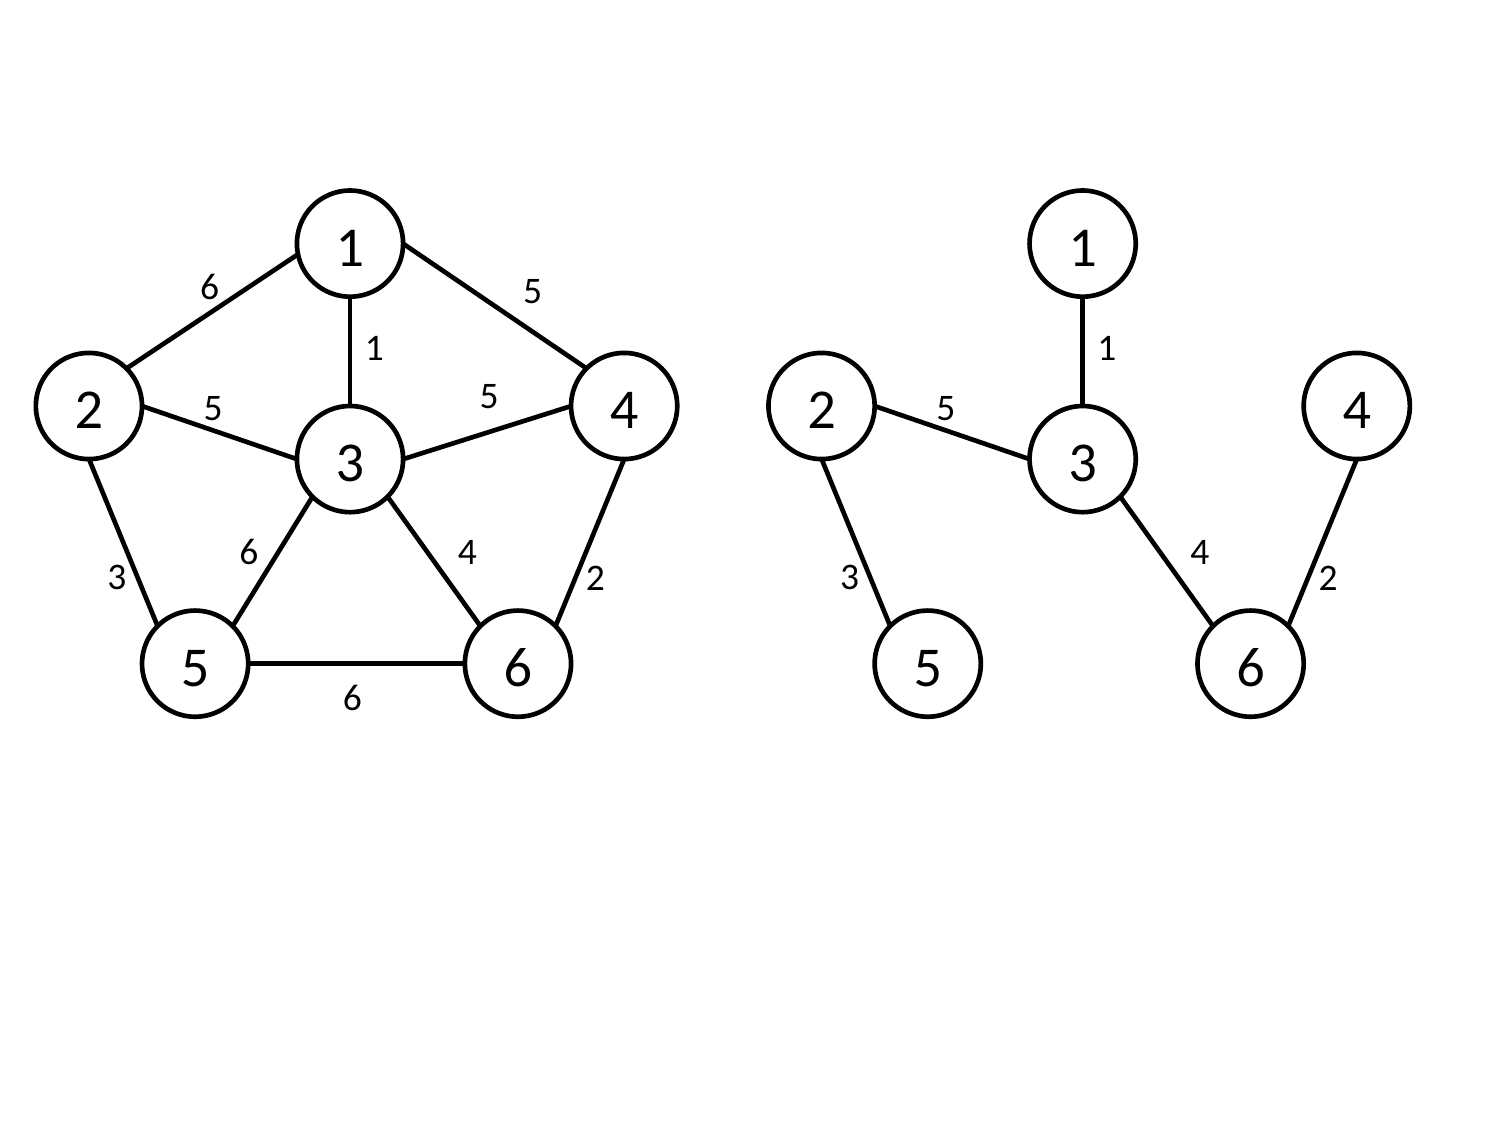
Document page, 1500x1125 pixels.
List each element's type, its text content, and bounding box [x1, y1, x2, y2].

text_box 6 [1195, 608, 1306, 719]
text_box 2 [766, 350, 877, 461]
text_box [874, 405, 1030, 460]
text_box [232, 496, 313, 627]
text_box 6 [328, 671, 372, 726]
text_box 5 [872, 608, 983, 719]
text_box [402, 243, 587, 369]
text_box 1 [1027, 188, 1138, 299]
text_box 5 [464, 377, 509, 404]
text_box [1287, 458, 1357, 627]
text_box 5 [189, 377, 233, 404]
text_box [88, 458, 158, 627]
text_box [387, 496, 481, 627]
text_box 5 [921, 375, 966, 404]
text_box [1119, 496, 1214, 627]
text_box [821, 458, 891, 627]
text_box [141, 405, 298, 460]
text_box 1 [354, 315, 394, 376]
text_box 4 [1301, 350, 1412, 462]
text_box 5 [139, 608, 251, 719]
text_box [555, 458, 625, 627]
text_box 2 [33, 350, 145, 461]
text_box 4 [569, 350, 680, 462]
text_box 1 [1087, 315, 1127, 376]
text_box 3 [295, 404, 405, 515]
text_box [402, 405, 572, 460]
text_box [126, 254, 298, 369]
text_box 6 [462, 608, 574, 719]
text_box 1 [294, 188, 406, 299]
text_box 3 [1028, 404, 1138, 515]
